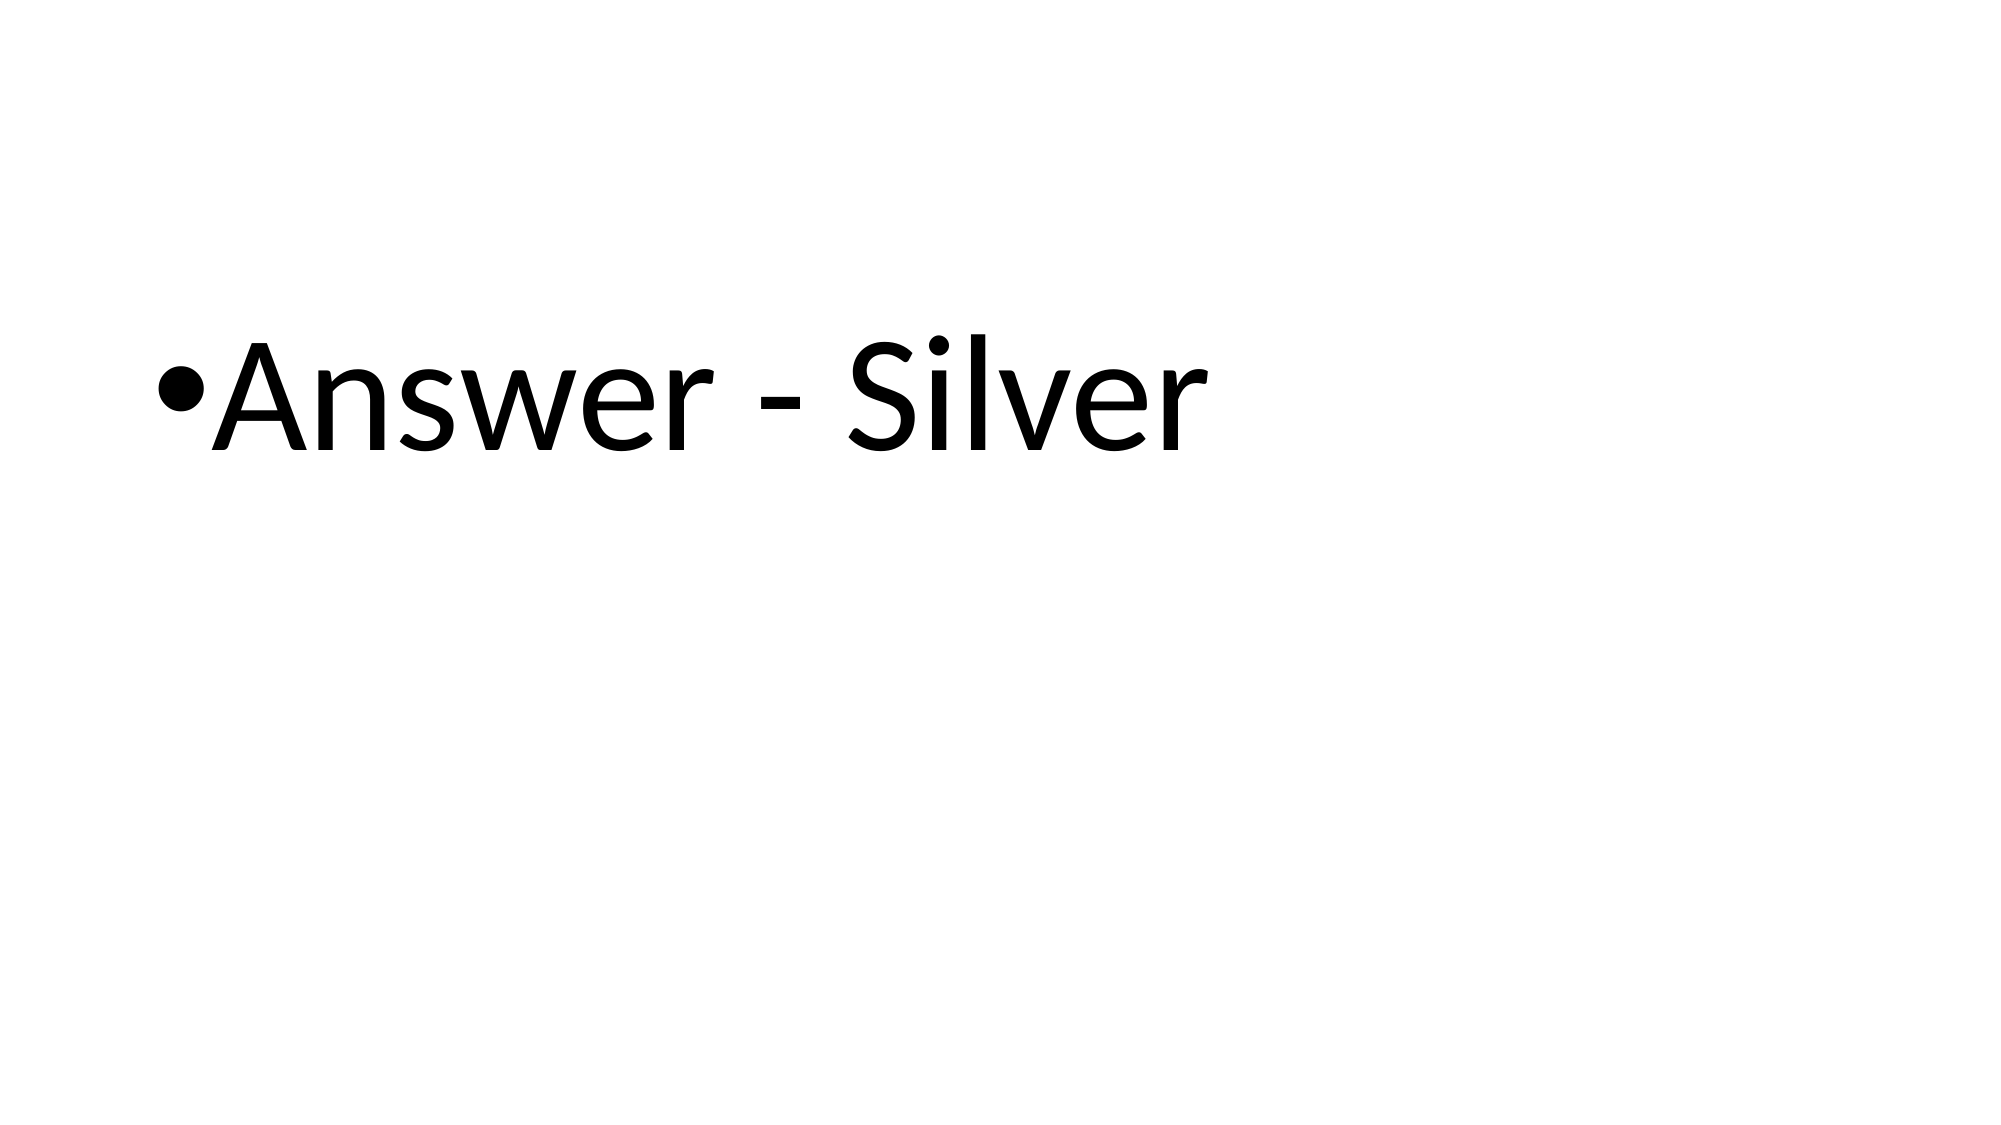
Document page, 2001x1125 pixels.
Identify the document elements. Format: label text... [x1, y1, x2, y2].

list Answer - Silver [137, 299, 1863, 1014]
